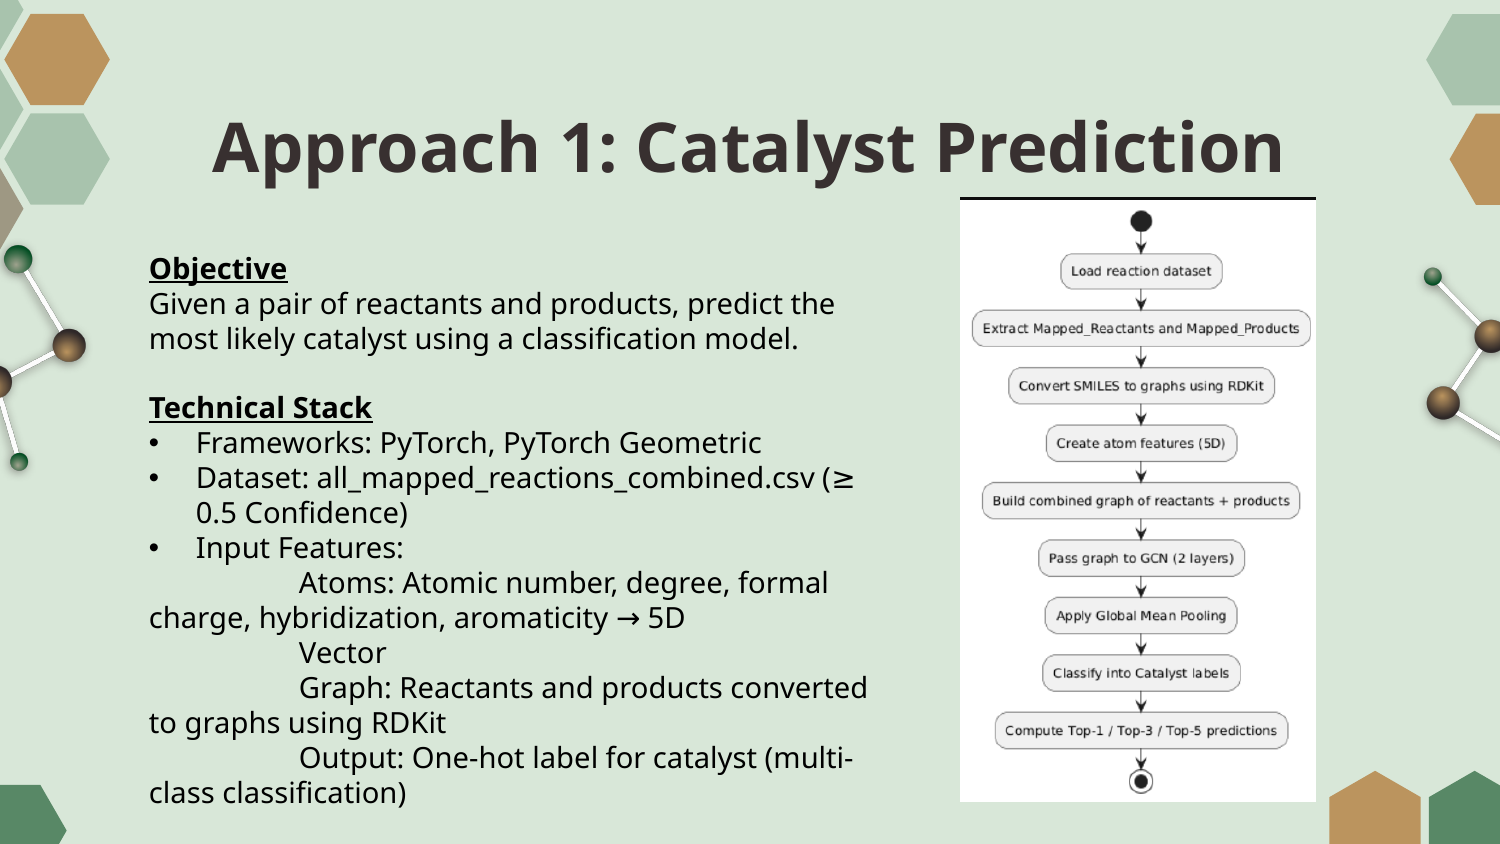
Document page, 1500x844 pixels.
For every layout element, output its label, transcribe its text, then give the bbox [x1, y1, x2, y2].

title Approach 1: Catalyst Prediction [118, 88, 1382, 183]
picture [0, 224, 134, 486]
picture [1404, 264, 1500, 486]
text_box Objective Given a pair of reactants and products, predict the most likely catalyst using a classification model. Technical Stack Frameworks: PyTorch, PyTorch Geometric Dataset: all_mapped_reactions_combined.csv (≥ 0.5 Confidence) Input Features: Atoms: Atomic number, degree, formal charge, hybridization, aromaticity → 5D Vector Graph: Reactants and products converted to graphs using RDKit Output: One-hot label for catalyst (multi-class classification) [134, 242, 911, 817]
picture [960, 196, 1316, 802]
